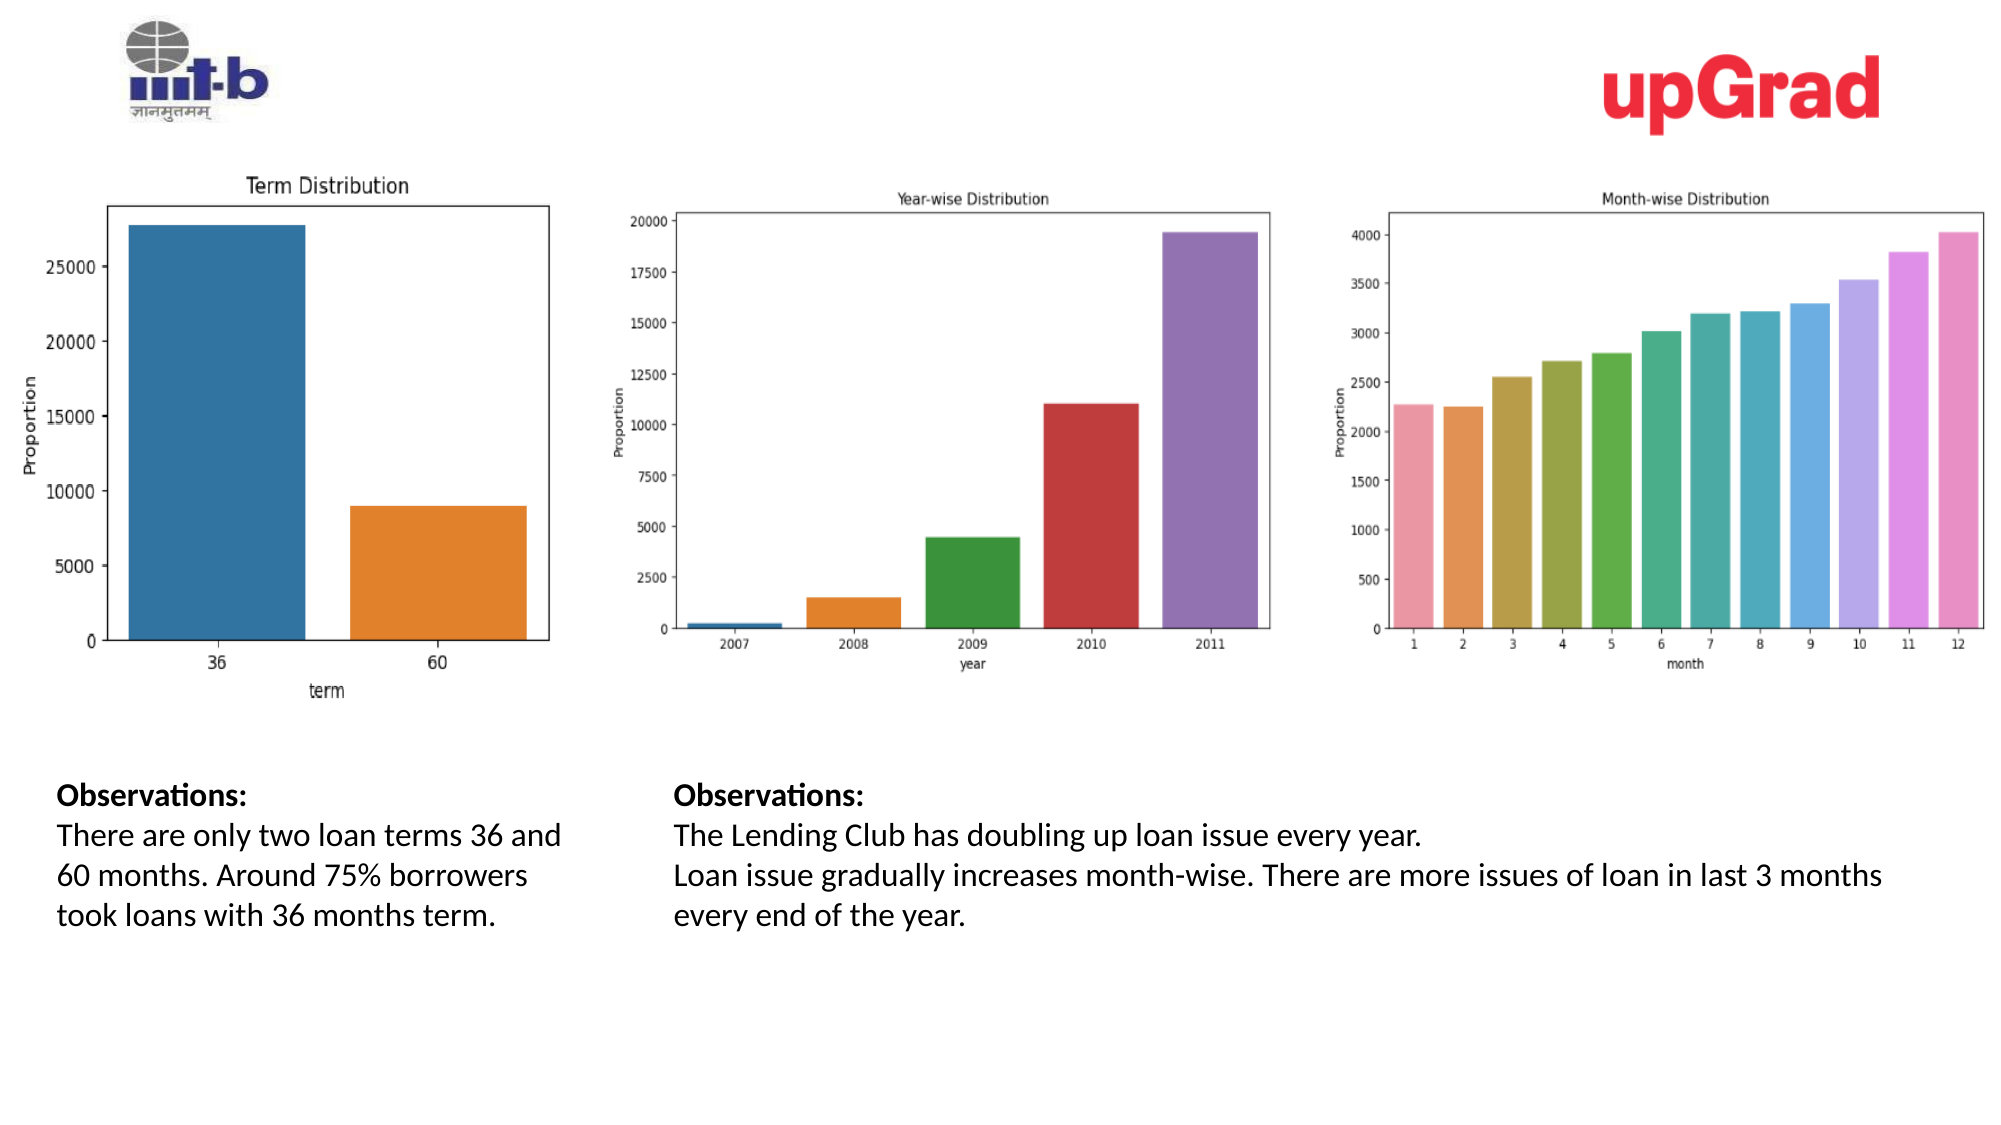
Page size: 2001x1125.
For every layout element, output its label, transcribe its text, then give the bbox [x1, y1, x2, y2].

picture [0, 161, 571, 715]
picture [596, 179, 2000, 698]
text_box Observations: The Lending Club has doubling up loan issue every year. Loan issue gradually increases month-wise. There are more issues of loan in last 3 months every end of the year. [658, 766, 1958, 941]
text_box [119, 15, 281, 123]
text_box Observations: There are only two loan terms 36 and 60 months. Around 75% borrowers took loans with 36 months term. [41, 766, 597, 941]
text_box [1603, 54, 1880, 136]
